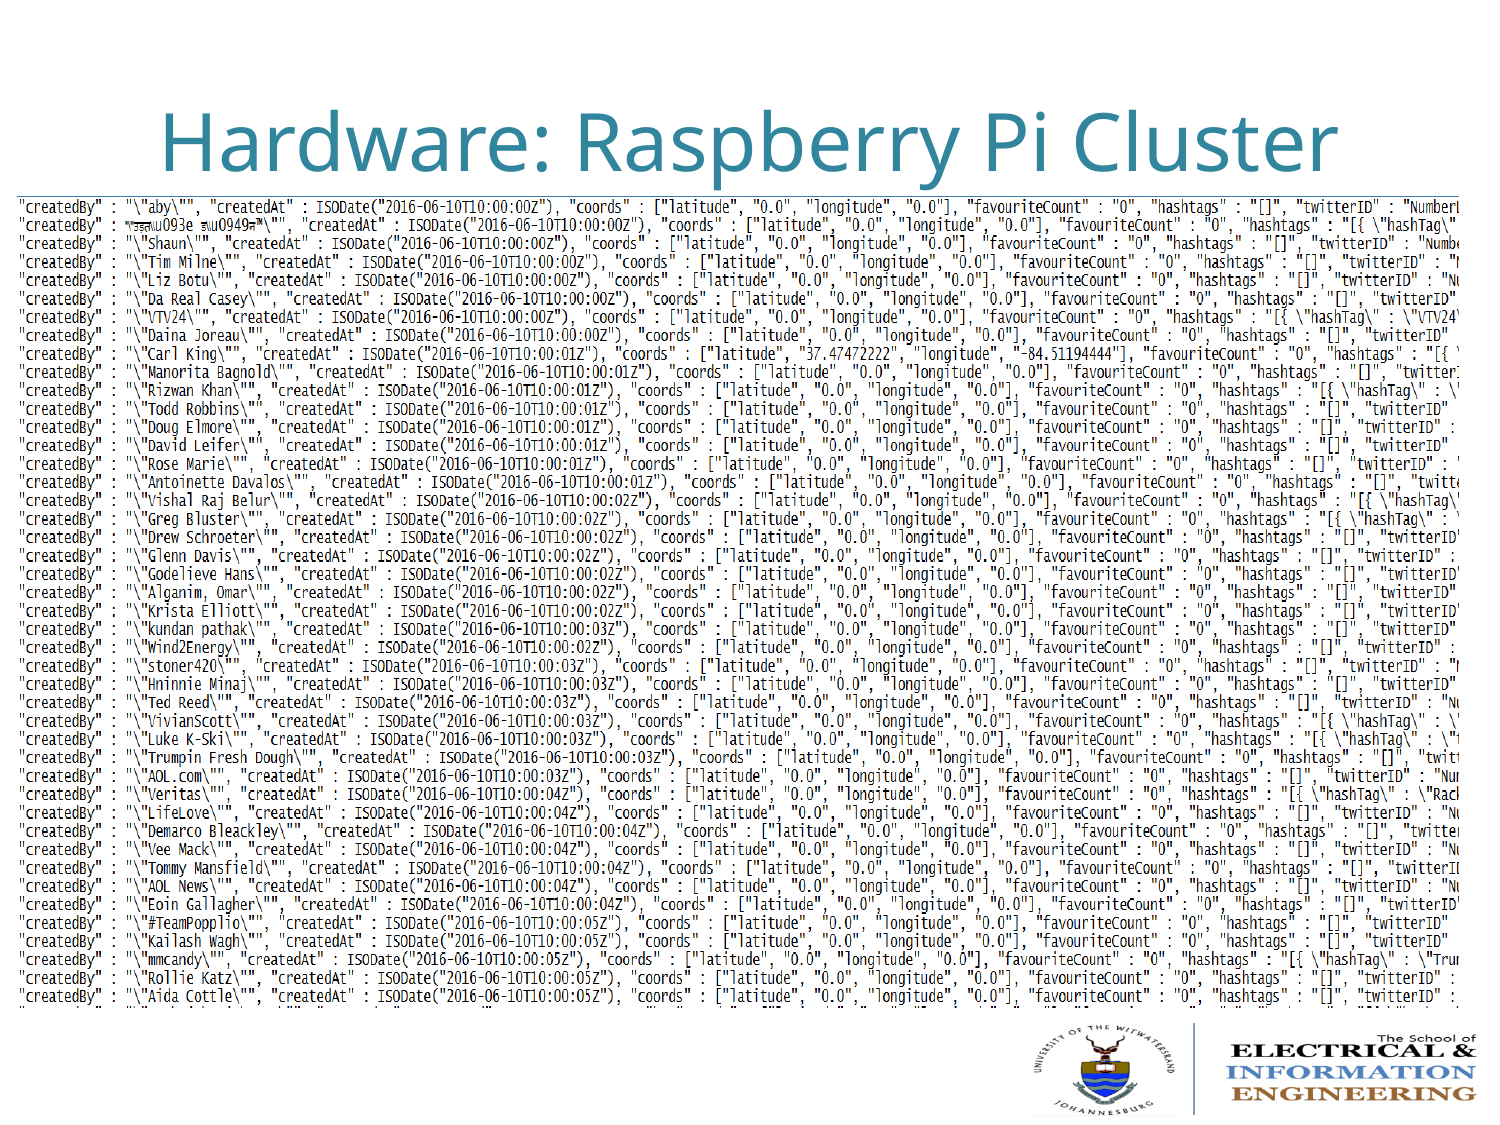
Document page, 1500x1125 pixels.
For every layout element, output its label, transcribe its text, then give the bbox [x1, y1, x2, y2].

picture [1033, 1023, 1495, 1120]
picture [17, 196, 1459, 1008]
title Hardware: Raspberry Pi Cluster [75, 45, 1425, 196]
